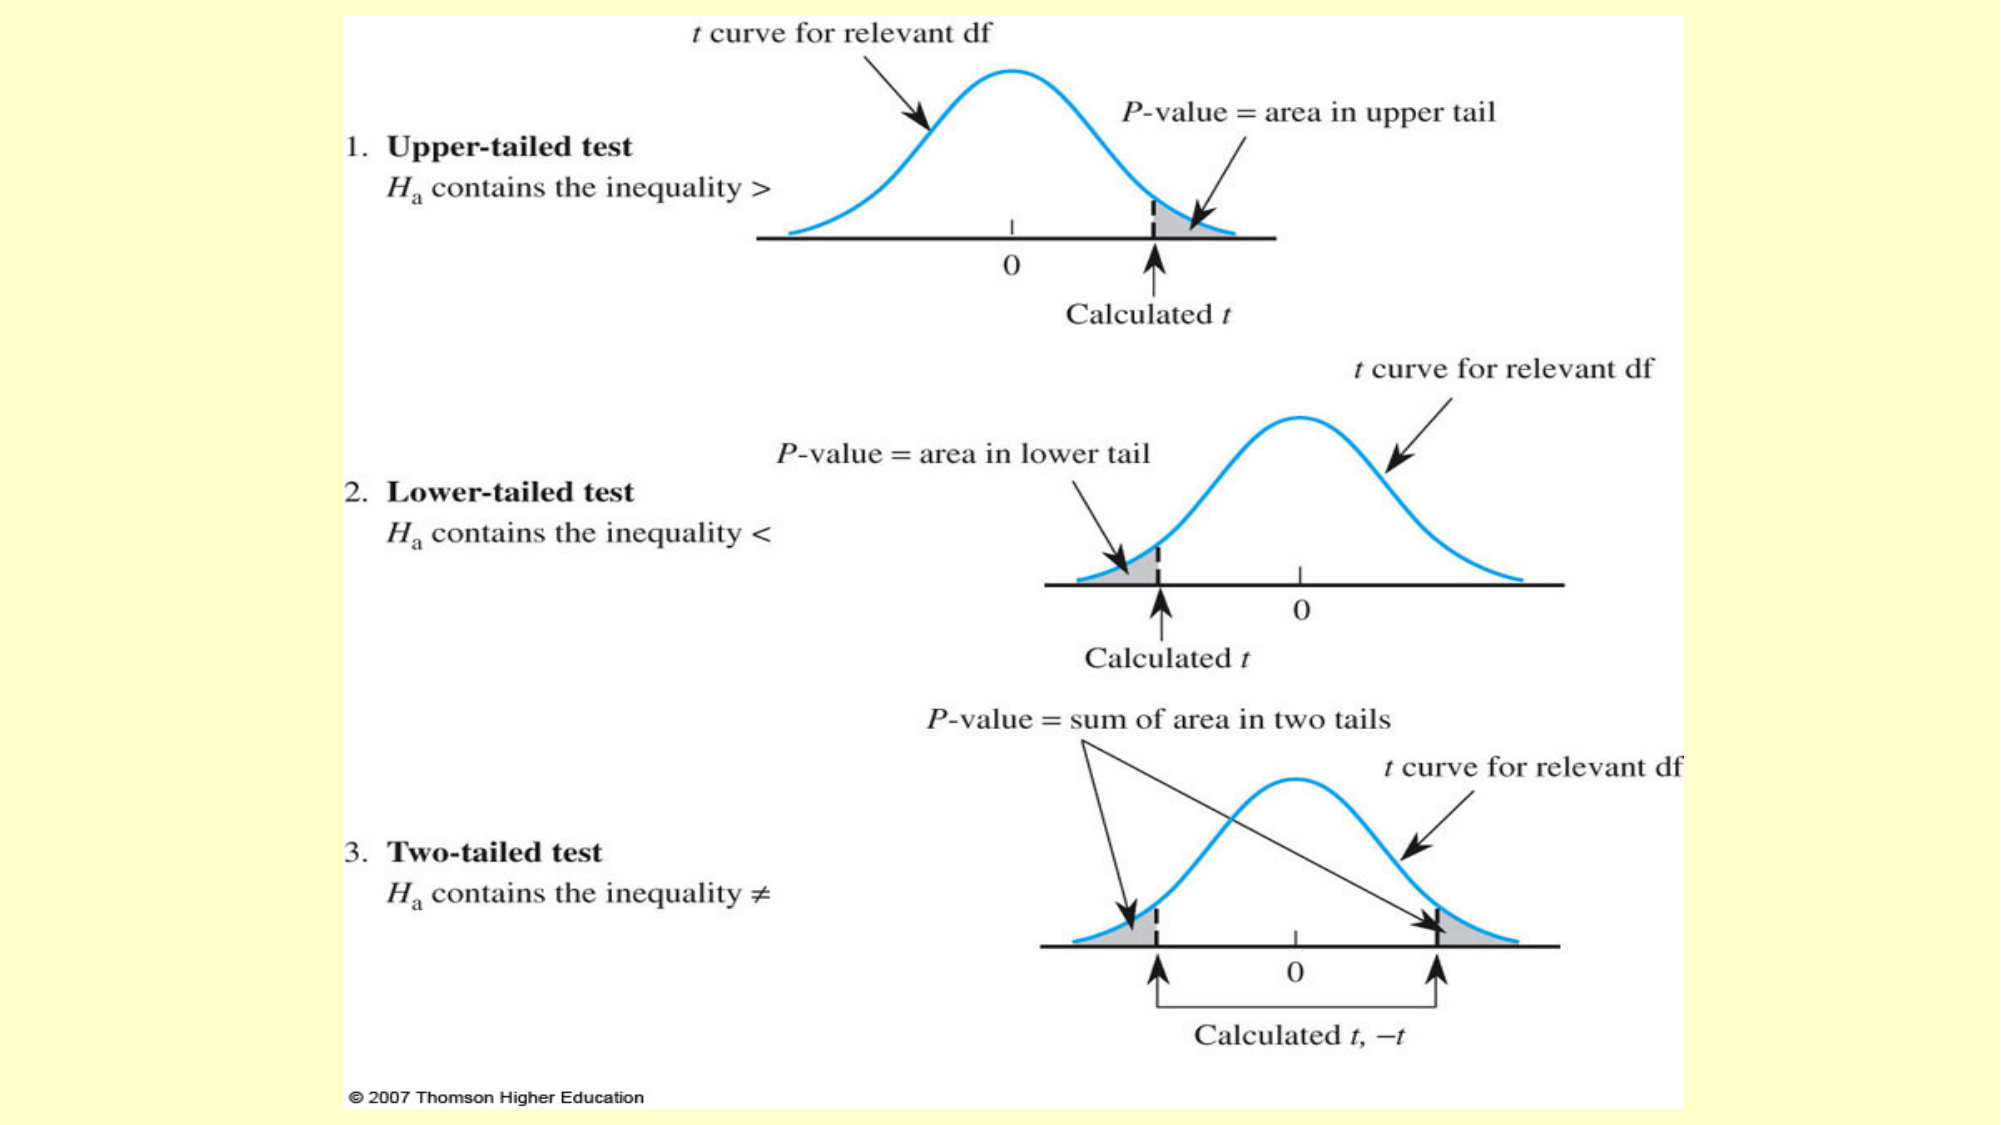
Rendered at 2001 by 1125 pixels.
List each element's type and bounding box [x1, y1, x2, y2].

picture [344, 16, 1685, 1109]
